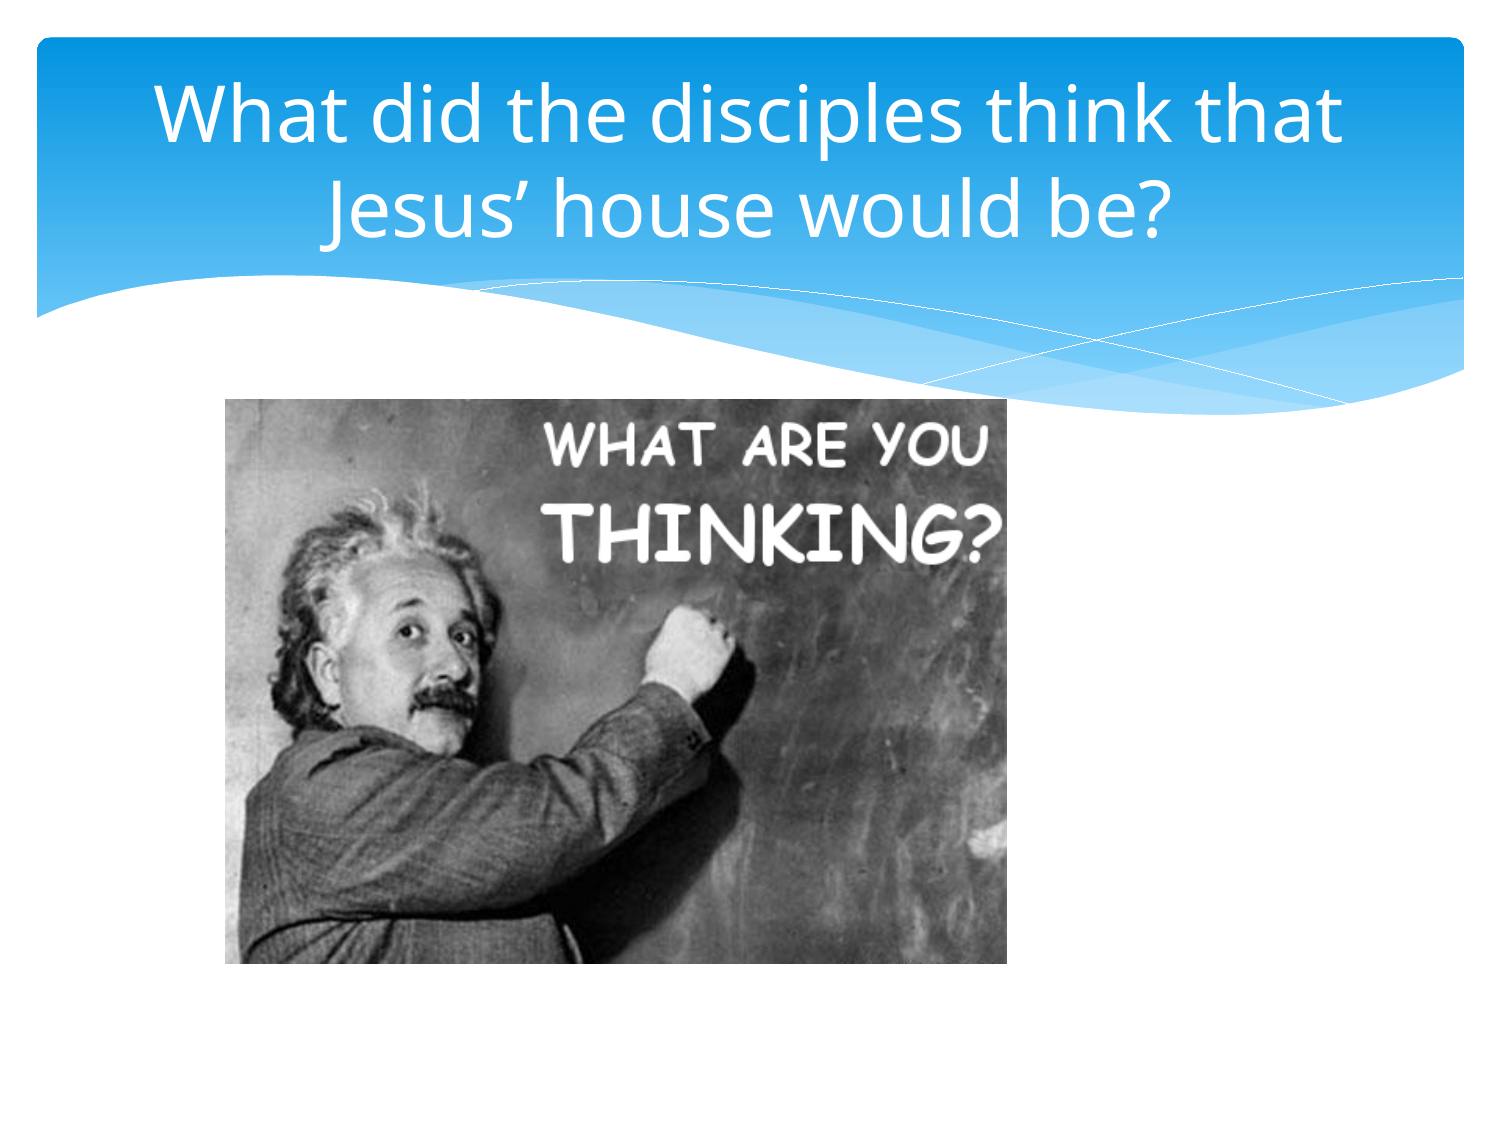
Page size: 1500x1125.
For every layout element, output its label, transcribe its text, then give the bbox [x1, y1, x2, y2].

picture [224, 399, 1007, 965]
title What did the disciples think that Jesus’ house would be? [75, 55, 1425, 261]
